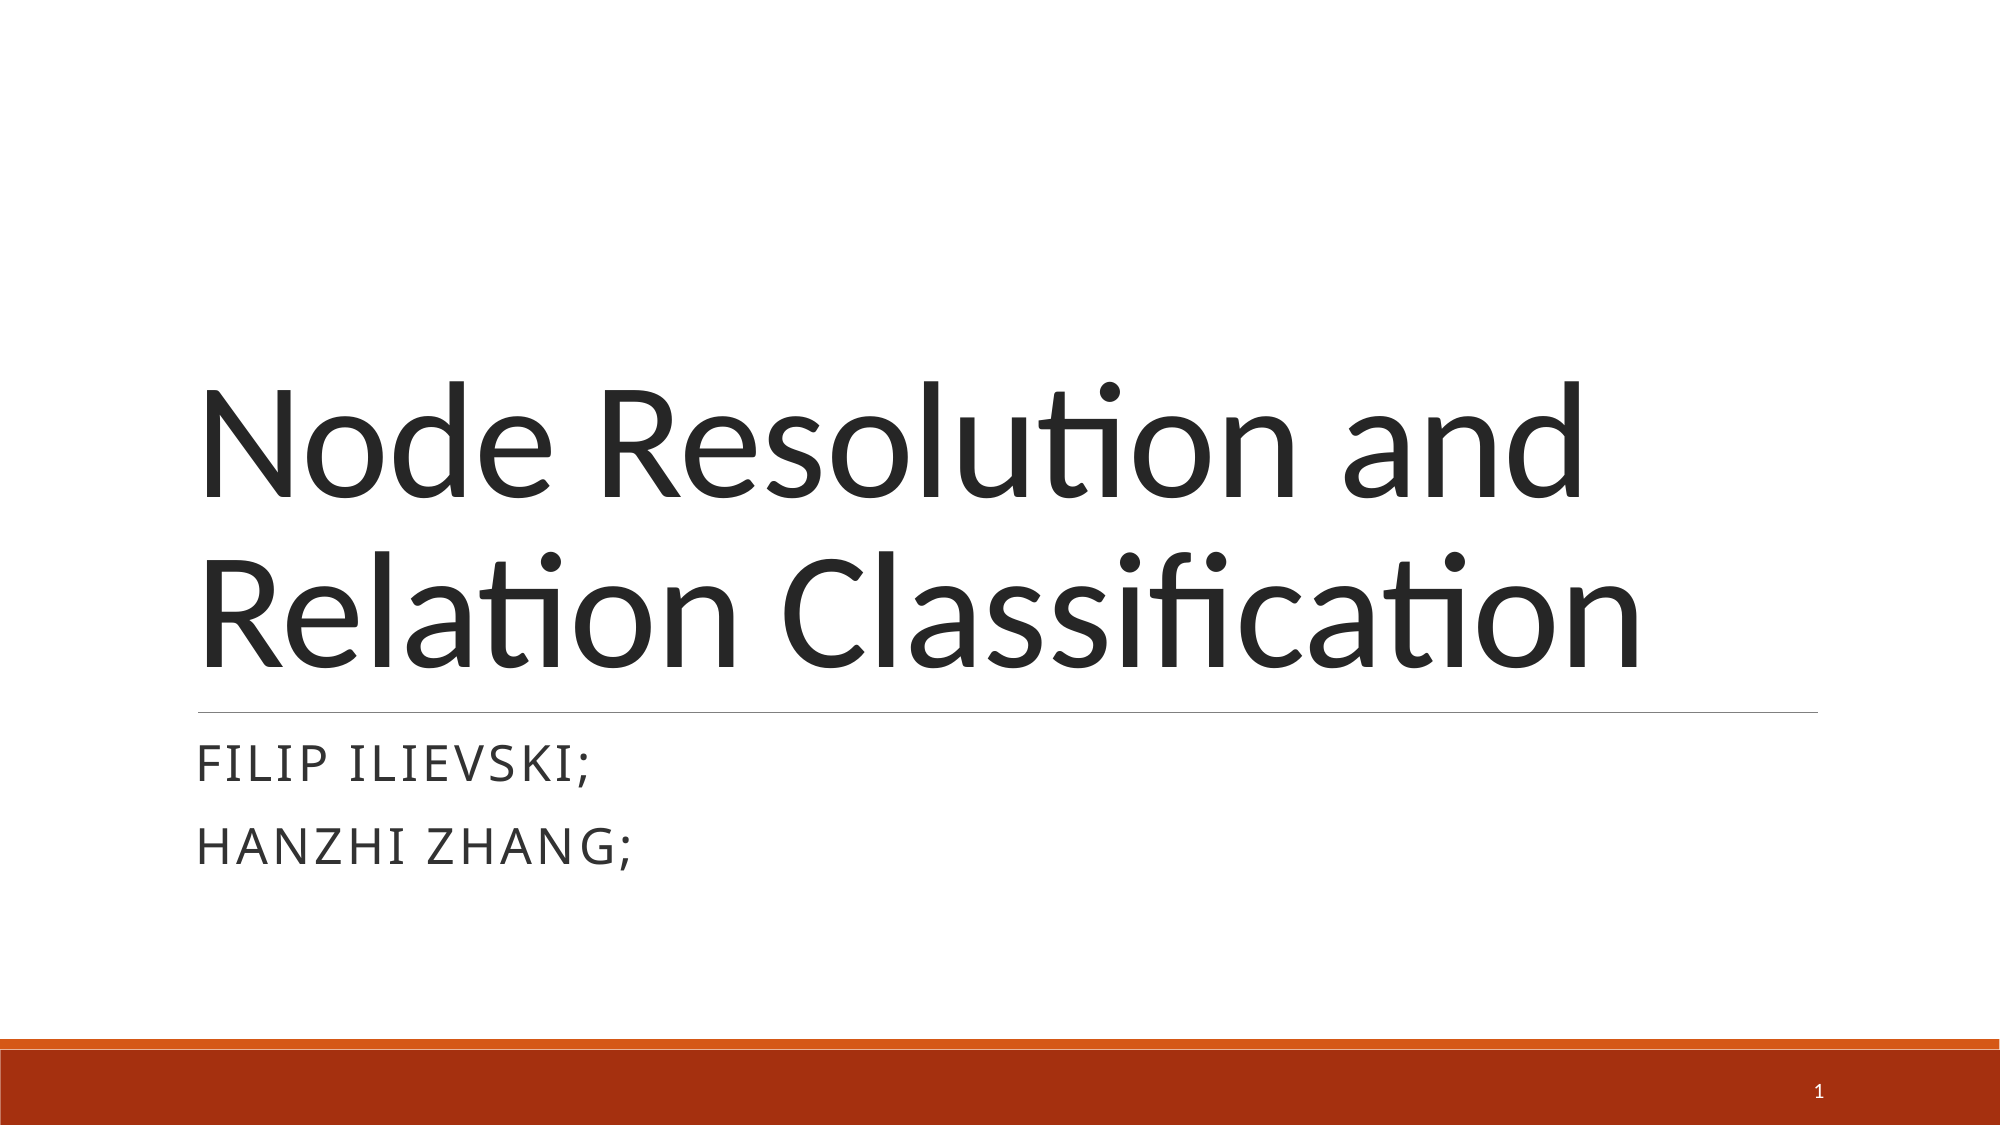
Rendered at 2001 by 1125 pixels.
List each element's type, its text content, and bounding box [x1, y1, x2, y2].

title Node Resolution and Relation Classification [180, 124, 1830, 710]
subtitle FILIP ILIEVSKI; Hanzhi Zhang; [180, 730, 1831, 919]
slide_number 1 [1624, 1059, 1840, 1120]
